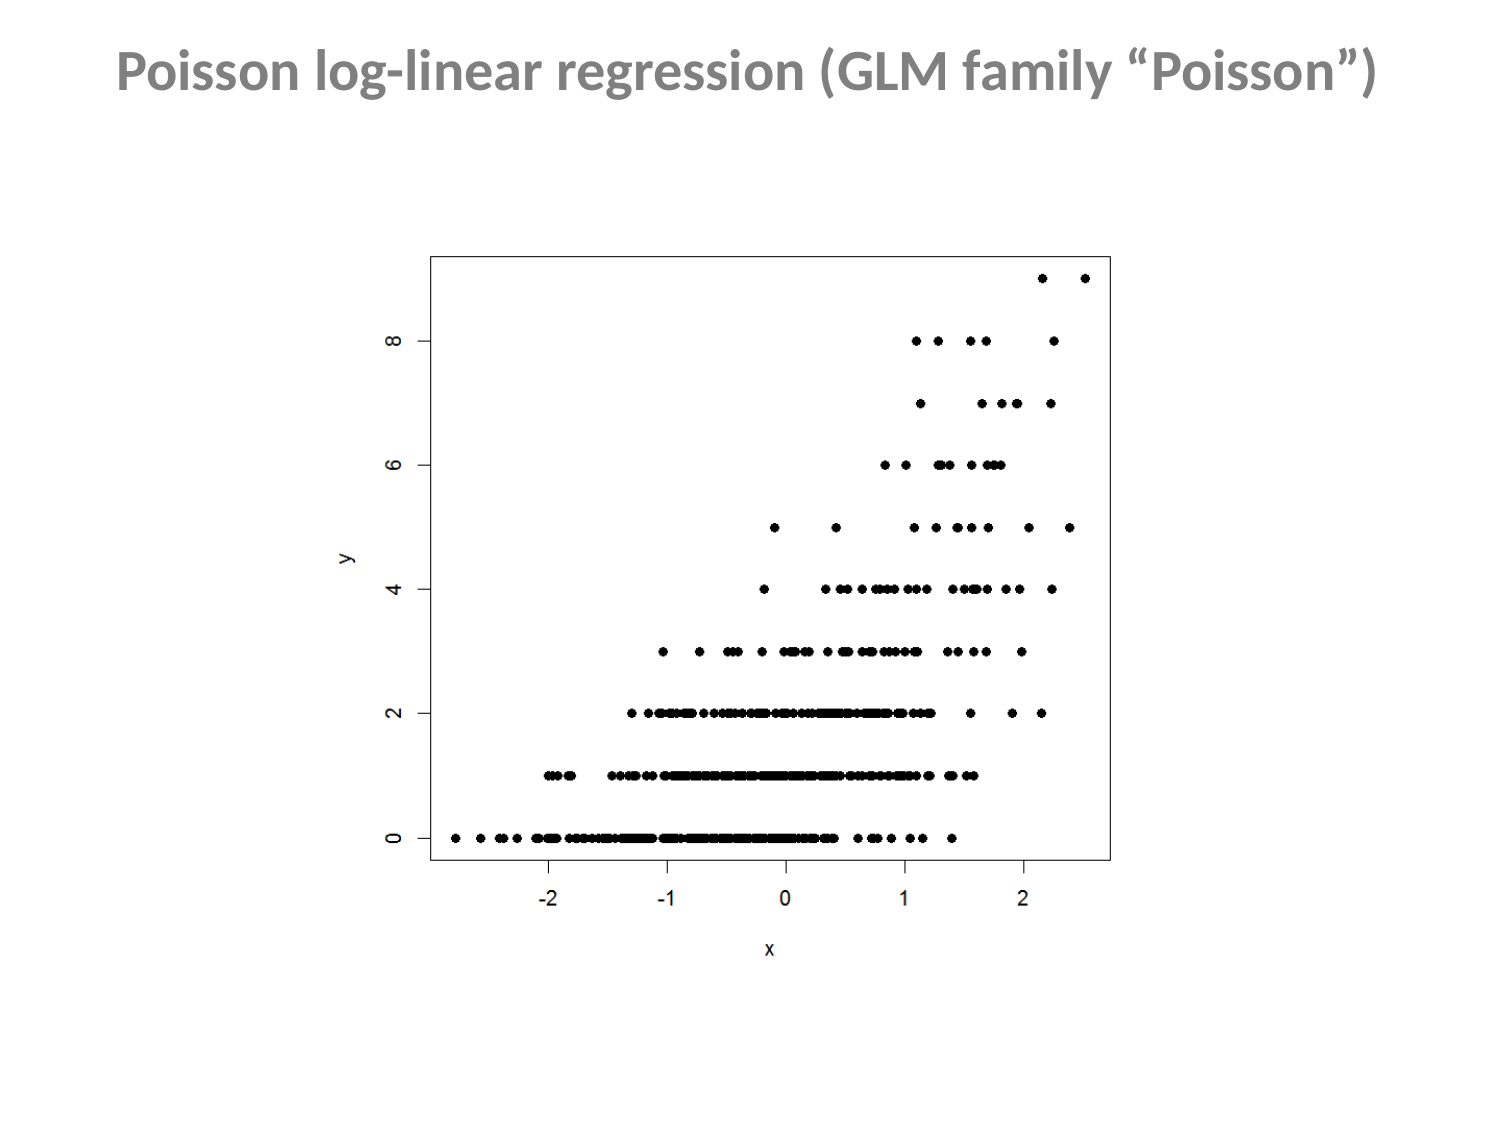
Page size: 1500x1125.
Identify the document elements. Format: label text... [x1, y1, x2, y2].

text_box Poisson log-linear regression (GLM family “Poisson”) [101, 24, 1395, 110]
picture [327, 153, 1163, 988]
